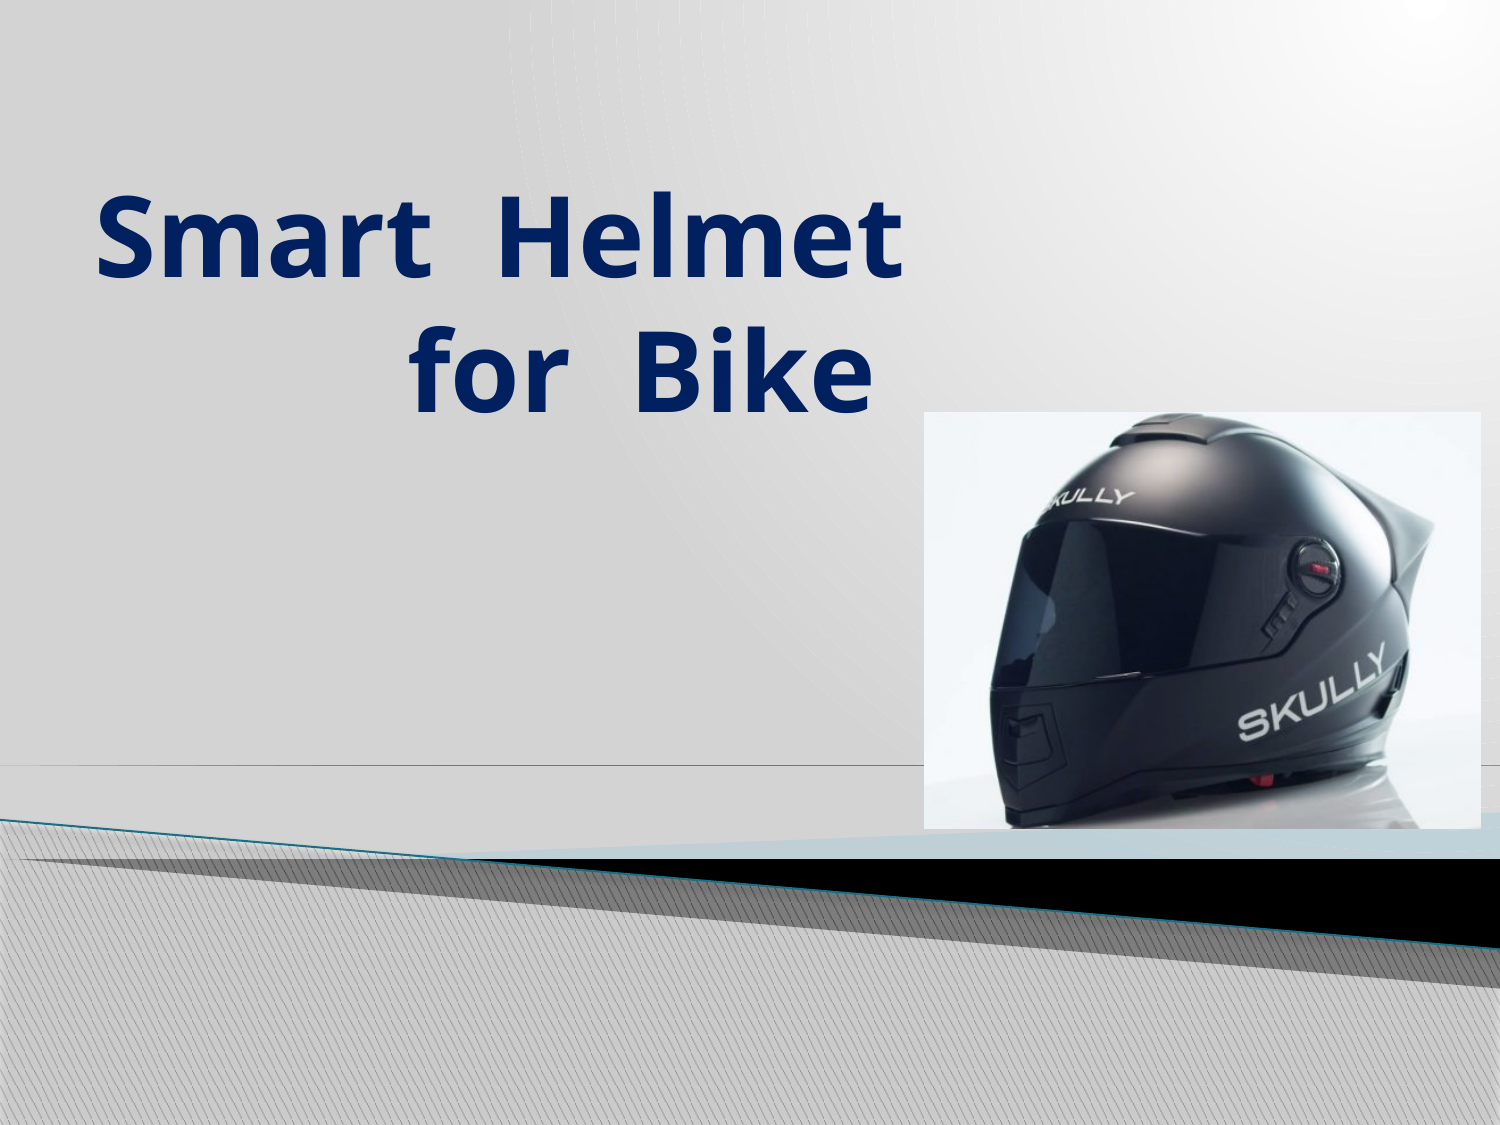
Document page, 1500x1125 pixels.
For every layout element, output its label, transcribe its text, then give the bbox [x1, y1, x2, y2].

picture [924, 412, 1481, 829]
title Smart Helmet for Bike [45, 287, 921, 443]
picture [5, 859, 1500, 989]
